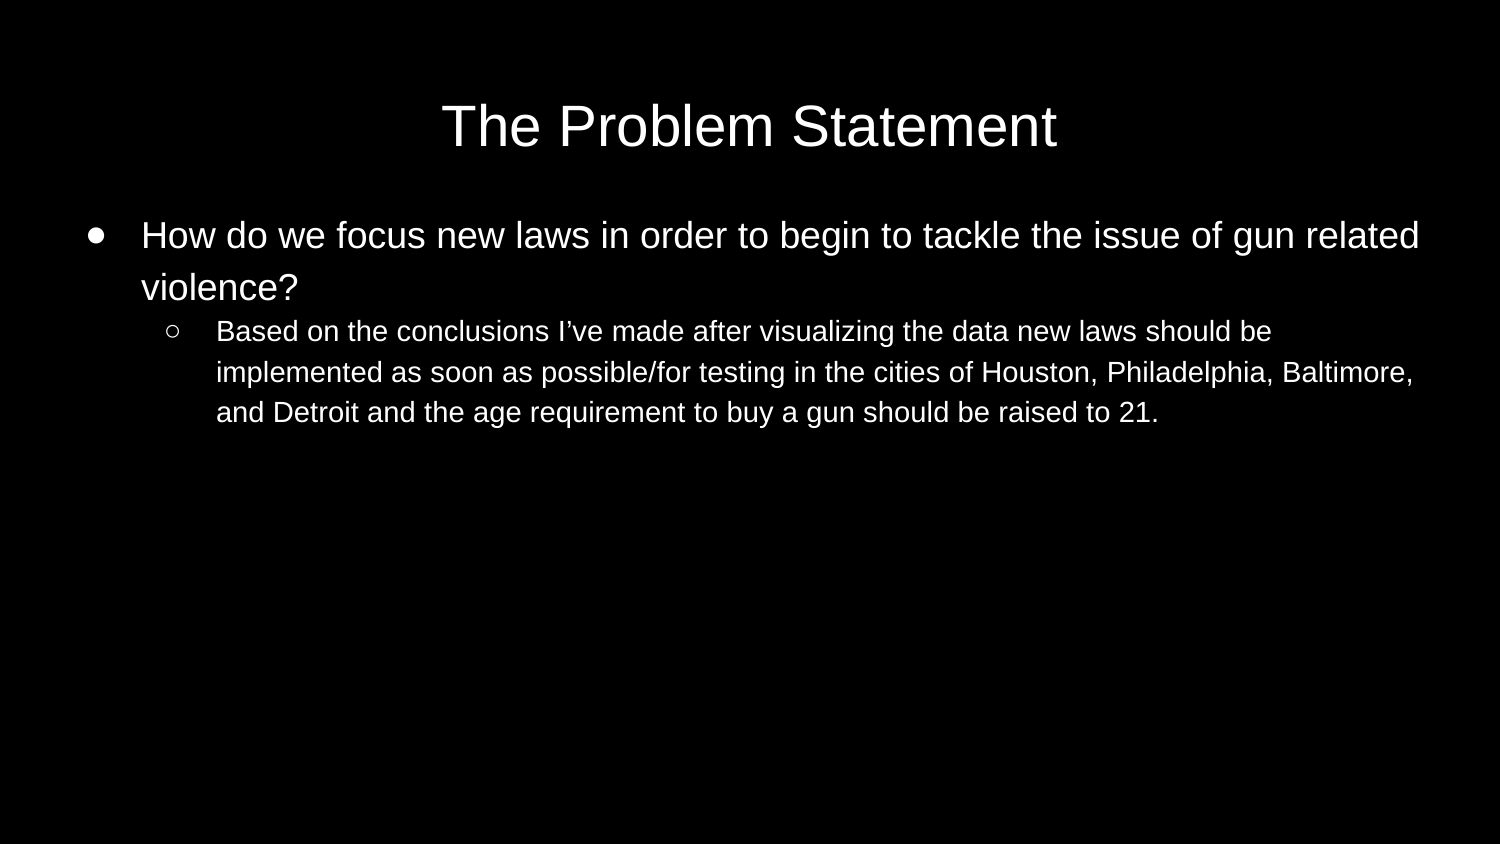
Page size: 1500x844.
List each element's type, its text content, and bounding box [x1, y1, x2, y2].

title The Problem Statement [51, 72, 1449, 167]
list How do we focus new laws in order to begin to tackle the issue of gun related violence? Based on the conclusions I’ve made after visualizing the data new laws should be implemented as soon as possible/for testing in the cities of Houston, Philadelphia, Baltimore, and Detroit and the age requirement to buy a gun should be raised to 21. [51, 189, 1449, 750]
